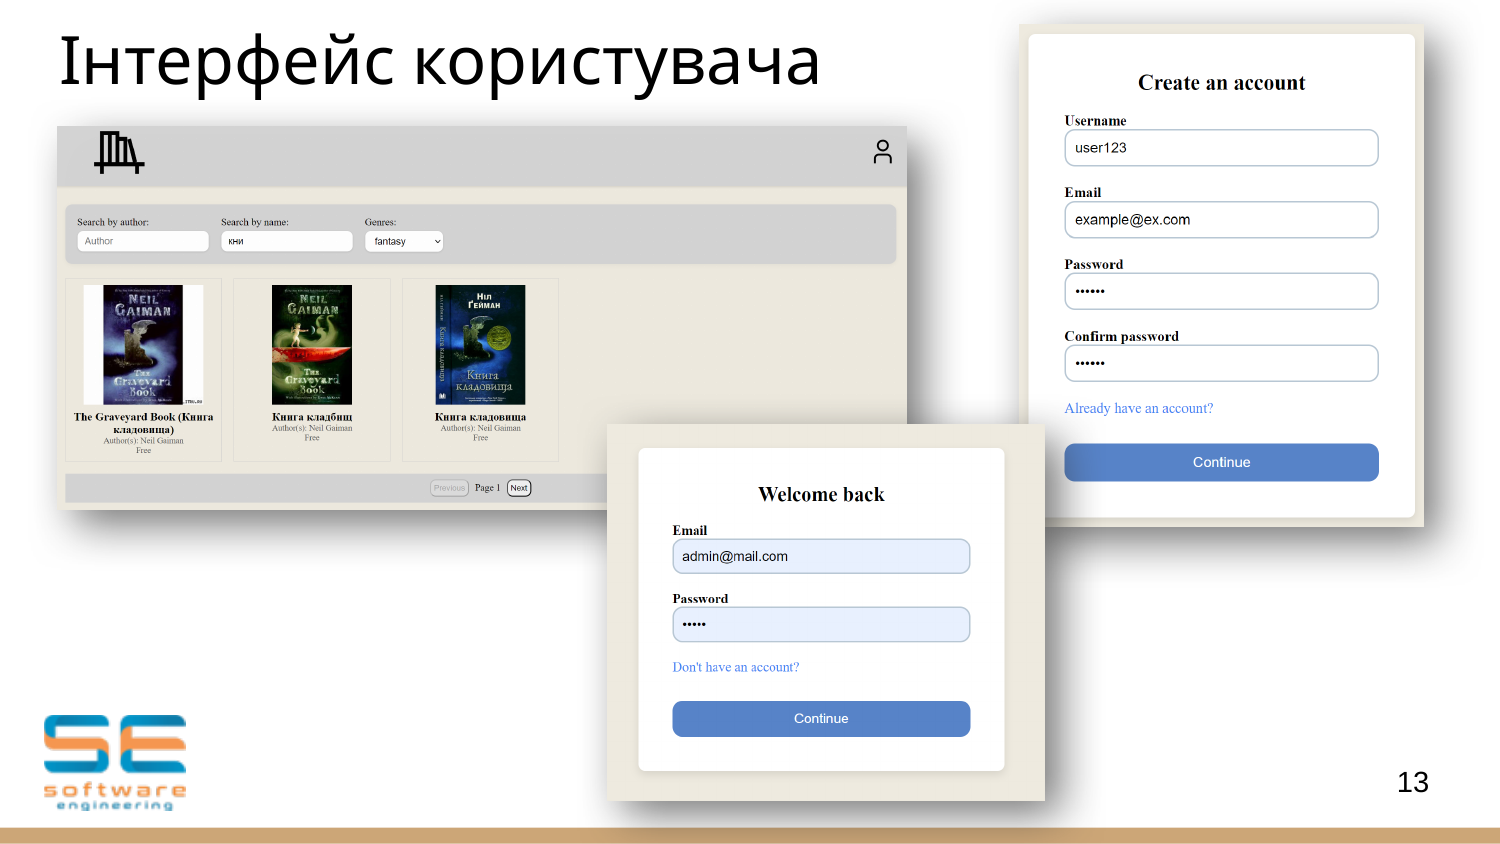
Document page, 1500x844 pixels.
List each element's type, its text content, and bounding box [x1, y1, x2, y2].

title Інтерфейс користувача [44, 0, 1442, 113]
picture [57, 24, 1424, 801]
text_box 13 [1382, 755, 1500, 806]
picture [43, 714, 186, 811]
